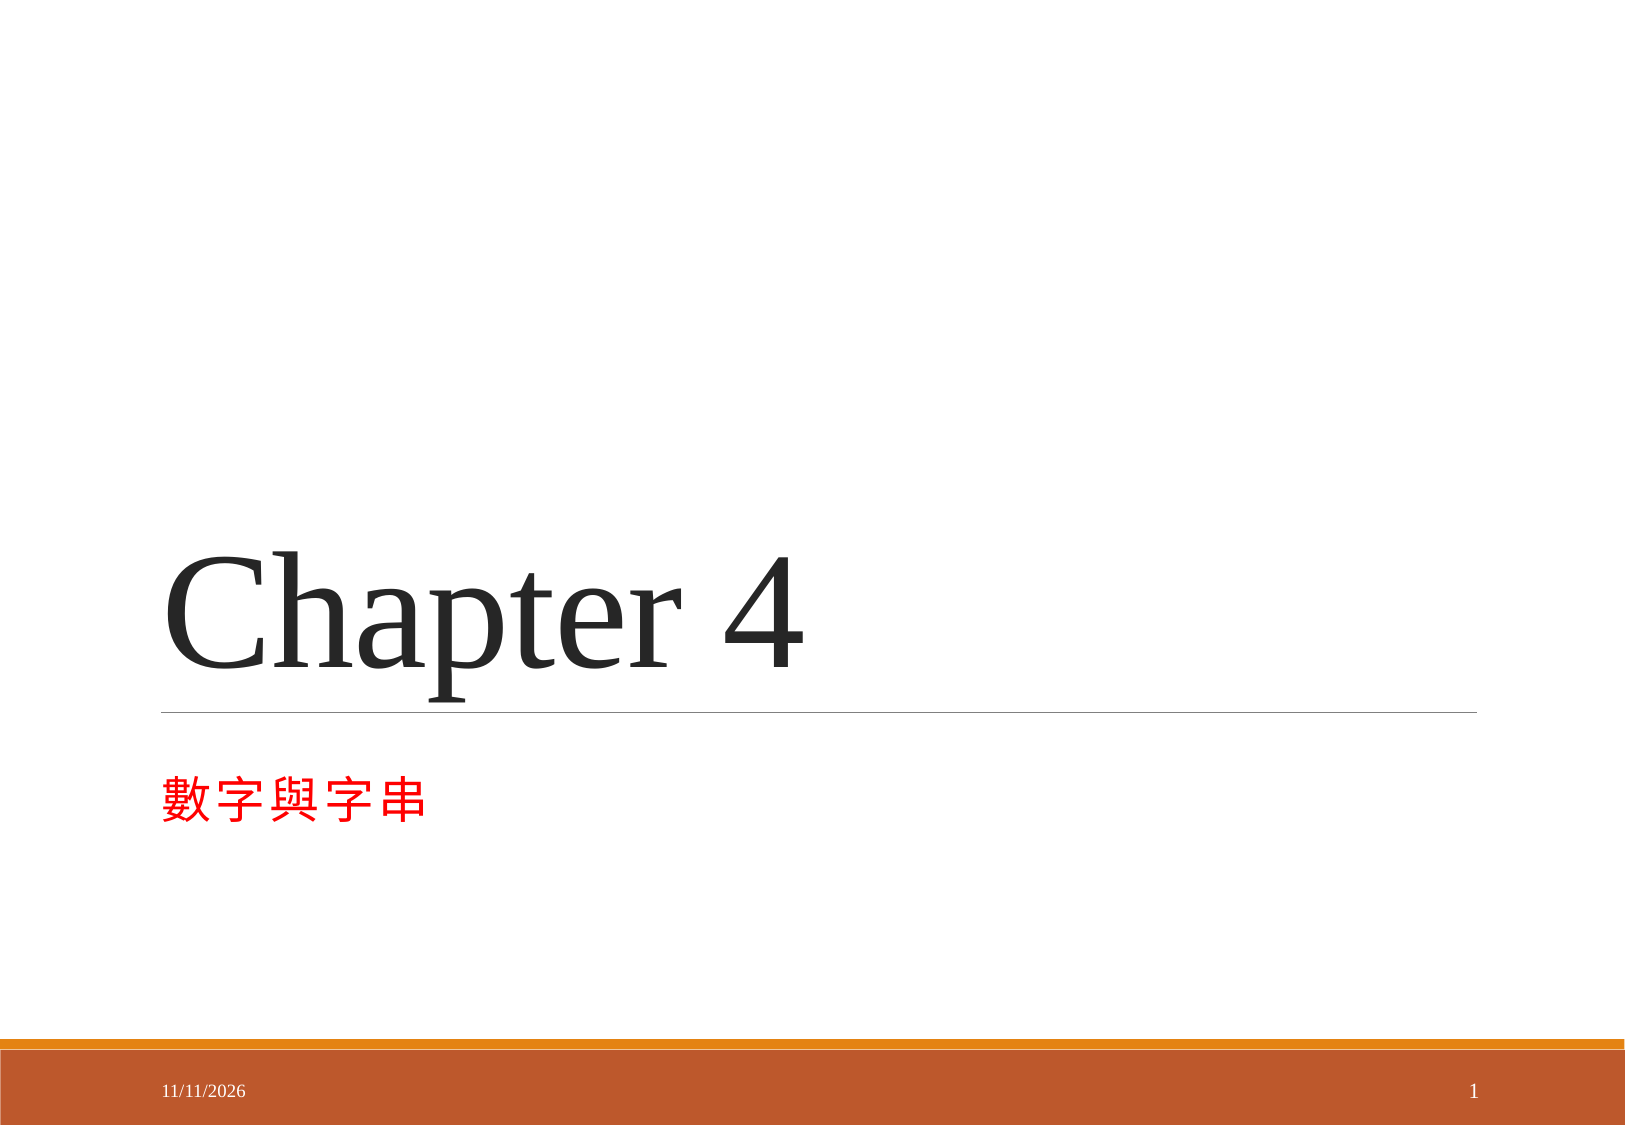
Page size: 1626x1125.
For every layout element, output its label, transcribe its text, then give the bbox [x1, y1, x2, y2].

title Chapter 4 [146, 124, 1487, 710]
subtitle 數字與字串 [146, 730, 1488, 919]
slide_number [146, 1059, 476, 1120]
slide_number 1 [1319, 1059, 1495, 1120]
